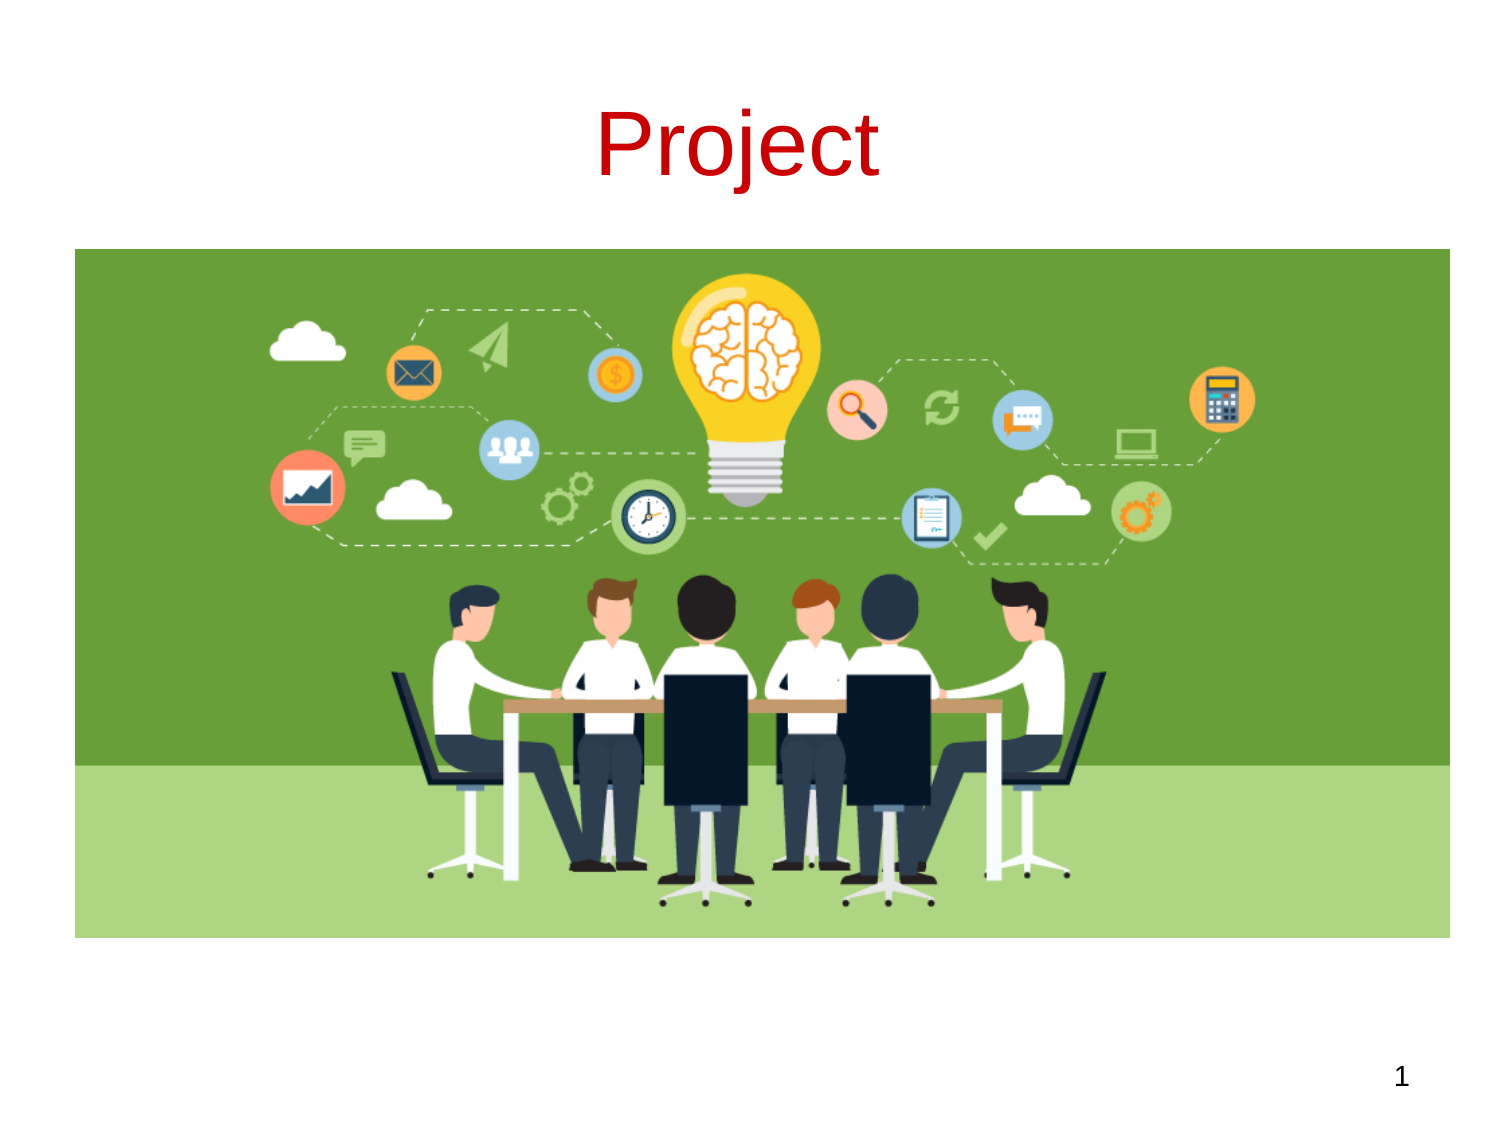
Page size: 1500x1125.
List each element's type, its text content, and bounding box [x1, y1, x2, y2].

title Project [74, 44, 1426, 233]
slide_number 1 [1074, 1049, 1426, 1088]
picture [74, 249, 1451, 938]
